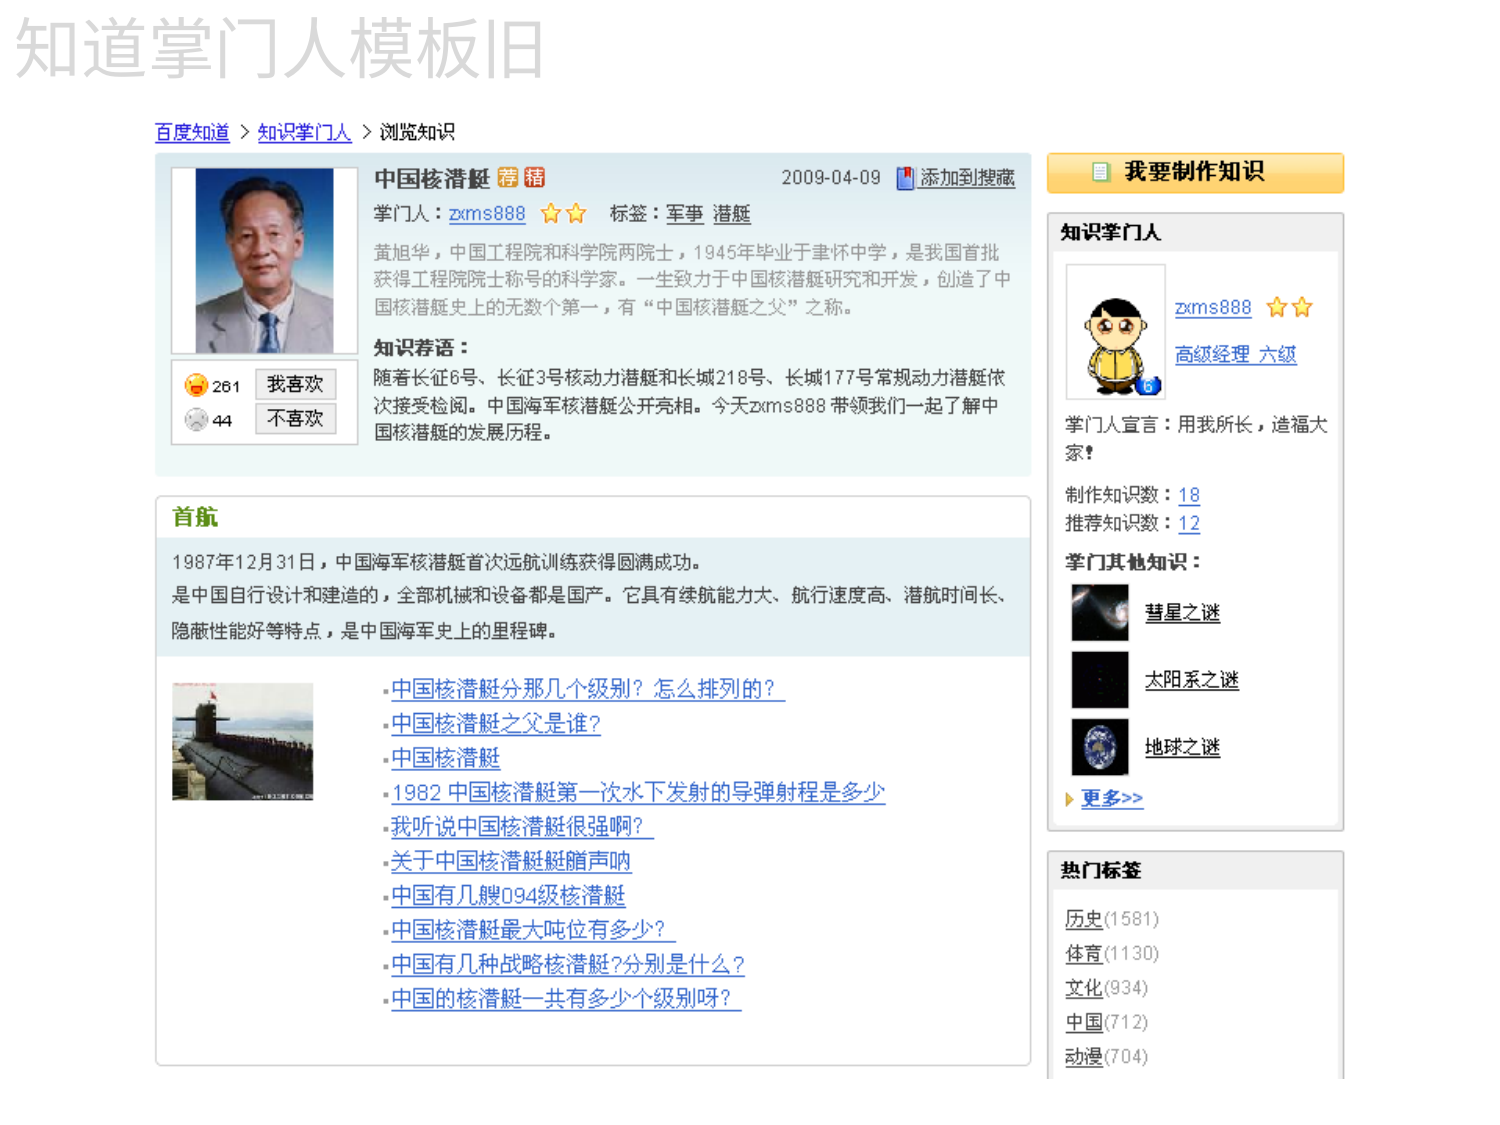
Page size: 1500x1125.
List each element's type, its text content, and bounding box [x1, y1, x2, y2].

text_box 知道掌门人模板旧 [0, 0, 1102, 95]
picture [146, 113, 1354, 1079]
